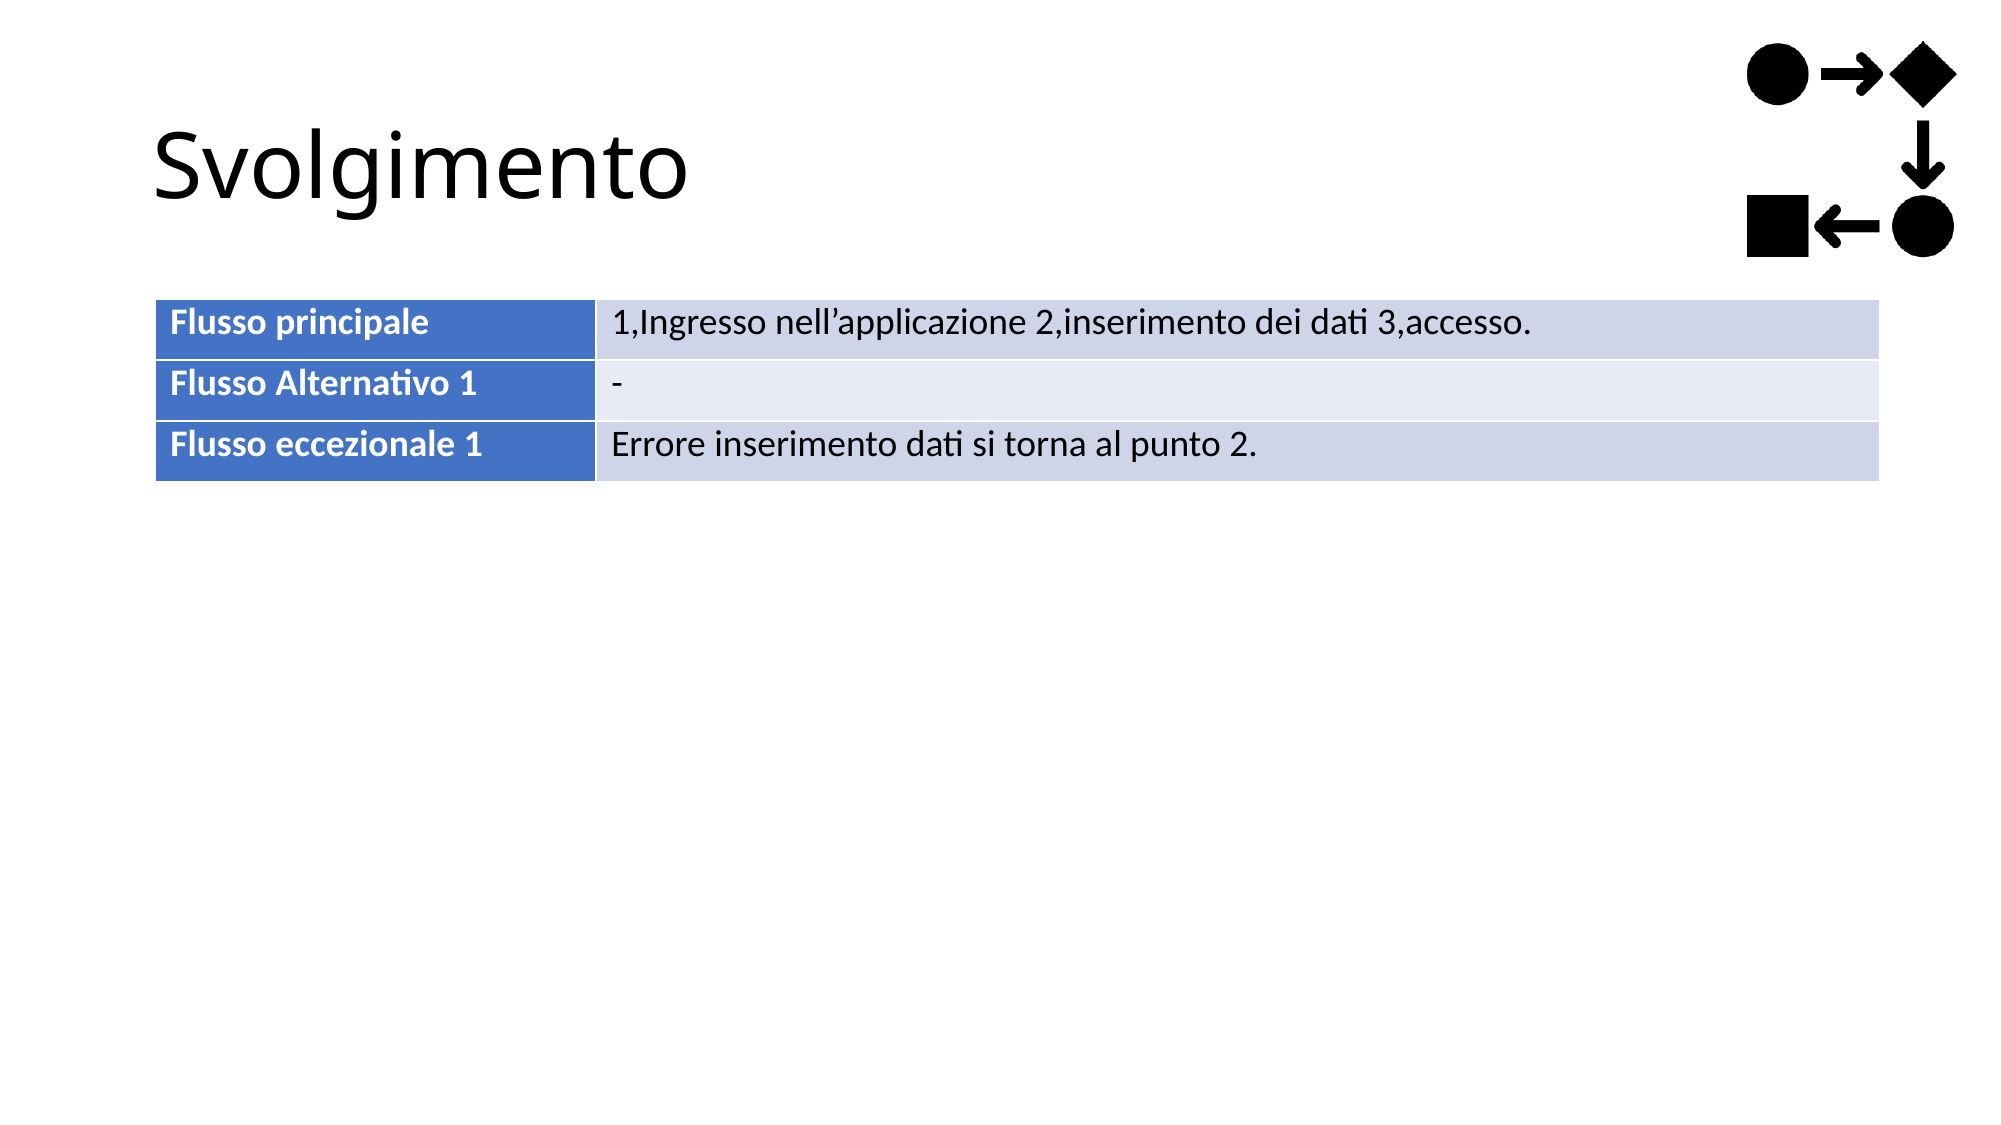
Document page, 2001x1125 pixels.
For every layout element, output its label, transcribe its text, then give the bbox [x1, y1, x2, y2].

title Svolgimento [137, 59, 1703, 278]
table_cell - [597, 361, 1879, 420]
table_header 1,Ingresso nell’applicazione 2,inserimento dei dati 3,accesso. [597, 300, 1879, 359]
table_cell Flusso eccezionale 1 [156, 422, 595, 481]
table_cell Flusso Alternativo 1 [156, 361, 595, 420]
table_cell Errore inserimento dati si torna al punto 2. [597, 422, 1879, 481]
table_header Flusso principale [156, 300, 595, 359]
picture [1703, 0, 2000, 297]
